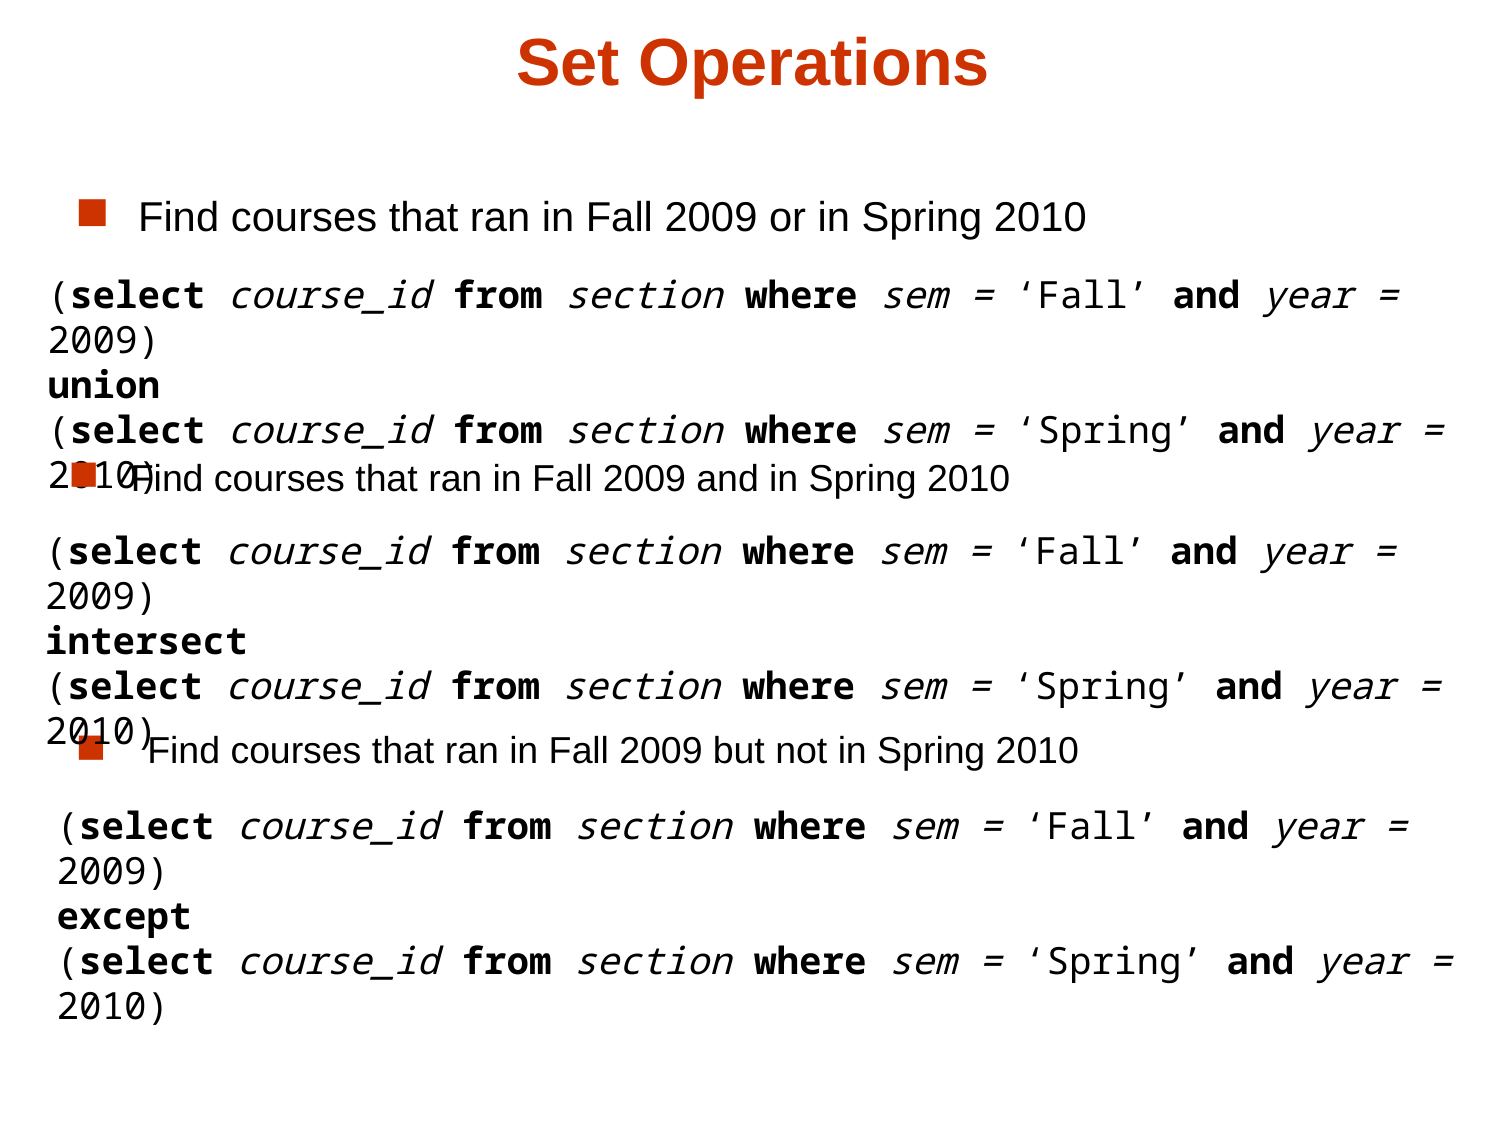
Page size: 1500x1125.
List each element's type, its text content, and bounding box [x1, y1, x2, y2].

text_box Find courses that ran in Fall 2009 but not in Spring 2010 [66, 760, 1095, 780]
text_box (select course_id from section where sem = ‘Fall’ and year = 2009) intersect (select course_id from section where sem = ‘Spring’ and year = 2010) [30, 519, 1500, 760]
list Find courses that ran in Fall 2009 or in Spring 2010 [66, 181, 1324, 263]
text_box (select course_id from section where sem = ‘Fall’ and year = 2009) except (select course_id from section where sem = ‘Spring’ and year = 2010) [41, 794, 1500, 1035]
text_box Find courses that ran in Fall 2009 and in Spring 2010 [59, 446, 1026, 507]
text_box (select course_id from section where sem = ‘Fall’ and year = 2009) union (select course_id from section where sem = ‘Spring’ and year = 2010) [33, 263, 1500, 503]
title Set Operations [90, 5, 1416, 107]
